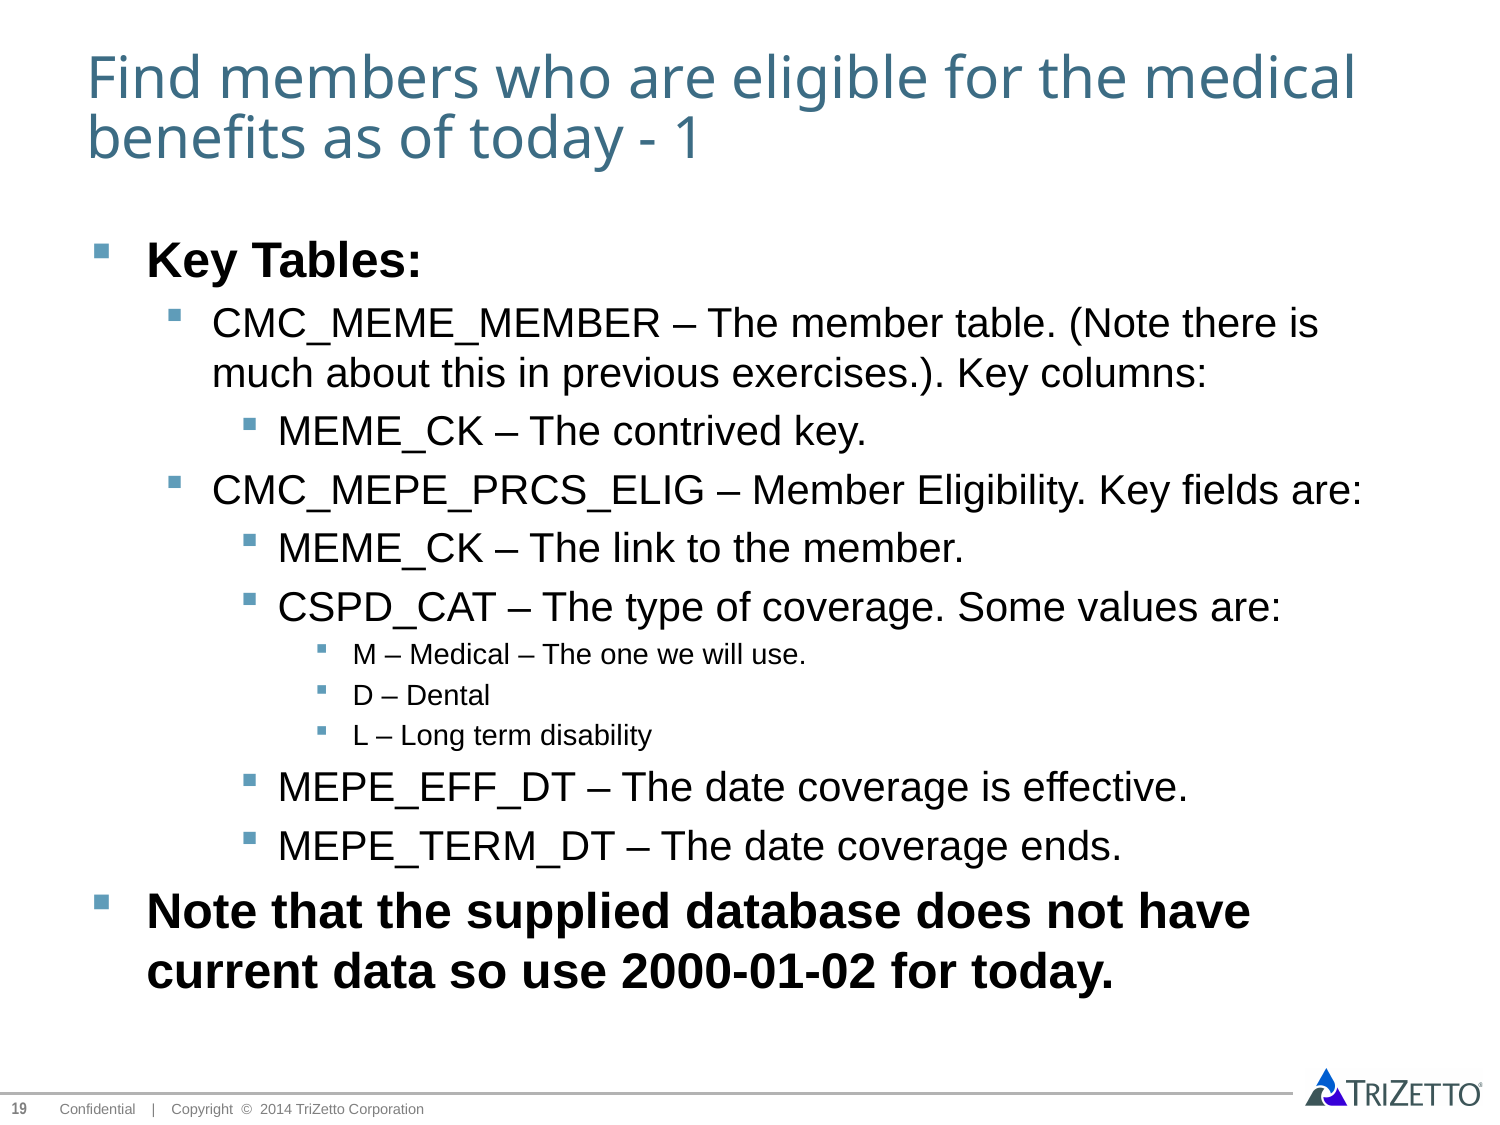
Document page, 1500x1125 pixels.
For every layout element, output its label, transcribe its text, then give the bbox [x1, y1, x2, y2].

picture [1305, 1068, 1483, 1106]
list Key Tables: CMC_MEME_MEMBER – The member table. (Note there is much about this in previous exercises.). Key columns: MEME_CK – The contrived key. CMC_MEPE_PRCS_ELIG – Member Eligibility. Key fields are: MEME_CK – The link to the member. CSPD_CAT – The type of coverage. Some values are: M – Medical – The one we will use. D – Dental L – Long term disability MEPE_EFF_DT – The date coverage is effective. MEPE_TERM_DT – The date coverage ends. Note that the supplied database does not have current data so use 2000-01-02 for today. [74, 219, 1426, 1038]
title Find members who are eligible for the medical benefits as of today - 1 [71, 44, 1430, 176]
